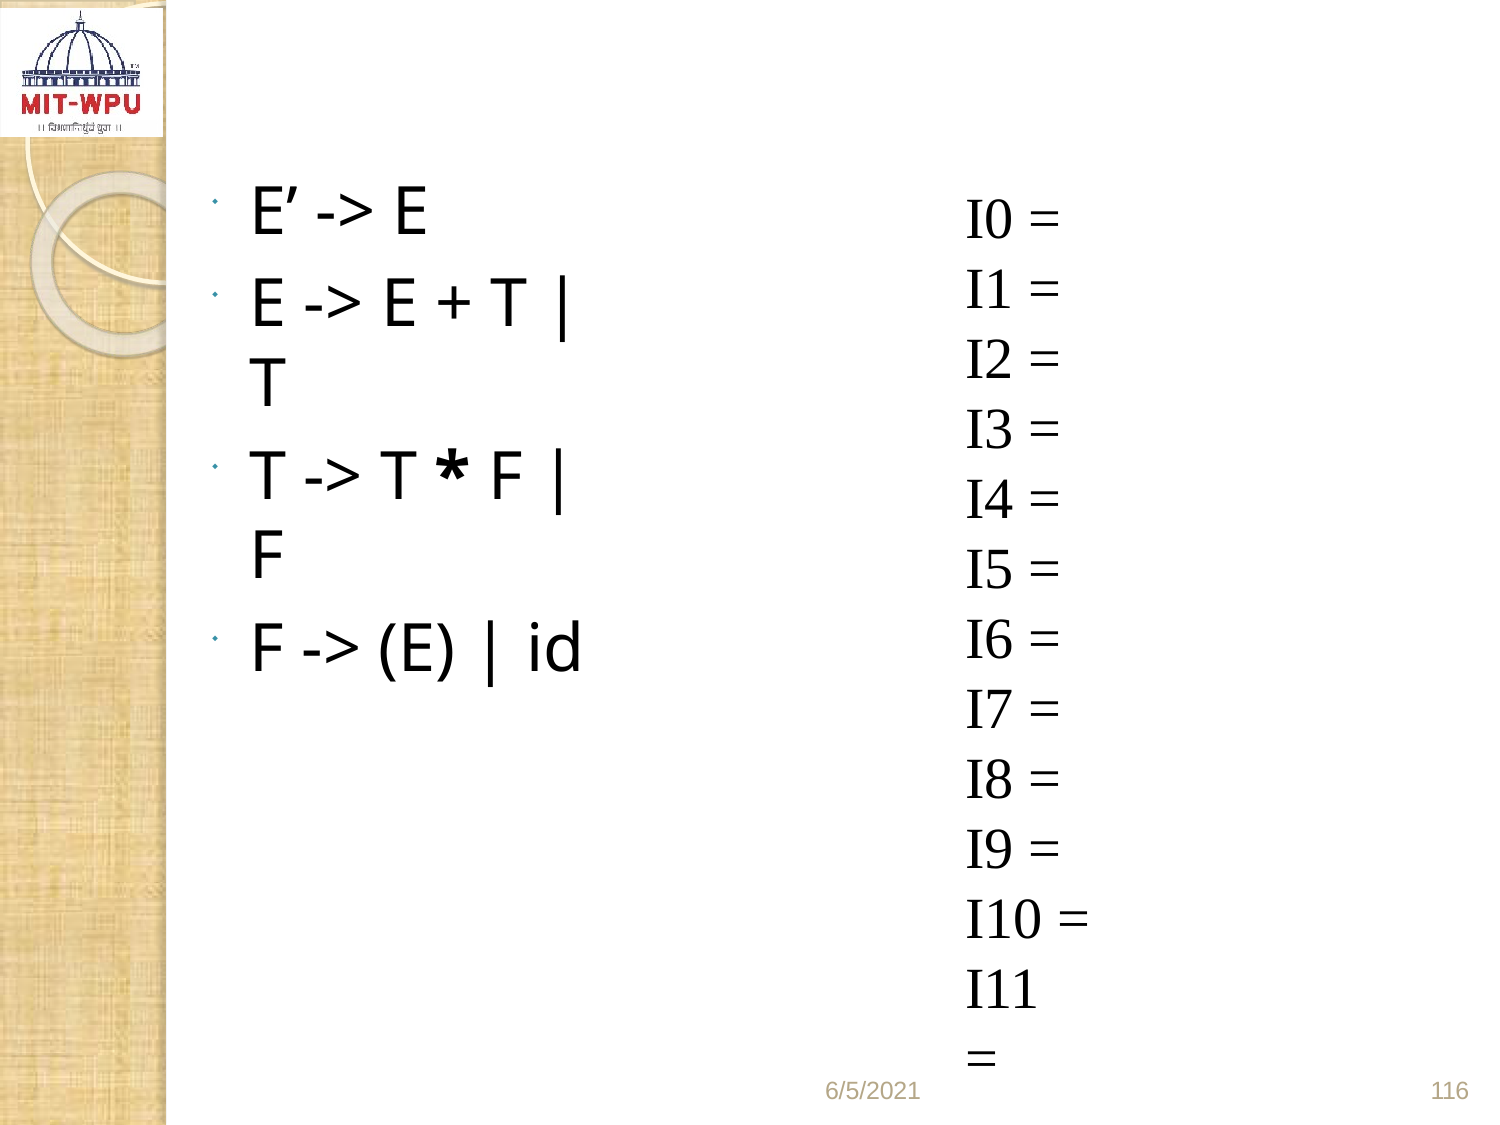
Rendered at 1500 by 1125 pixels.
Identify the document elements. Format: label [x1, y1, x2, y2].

text_box [201, 152, 611, 685]
slide_number [1424, 1074, 1479, 1125]
text_box [962, 178, 1105, 1091]
picture [0, 0, 166, 1125]
text_box [822, 1074, 925, 1105]
